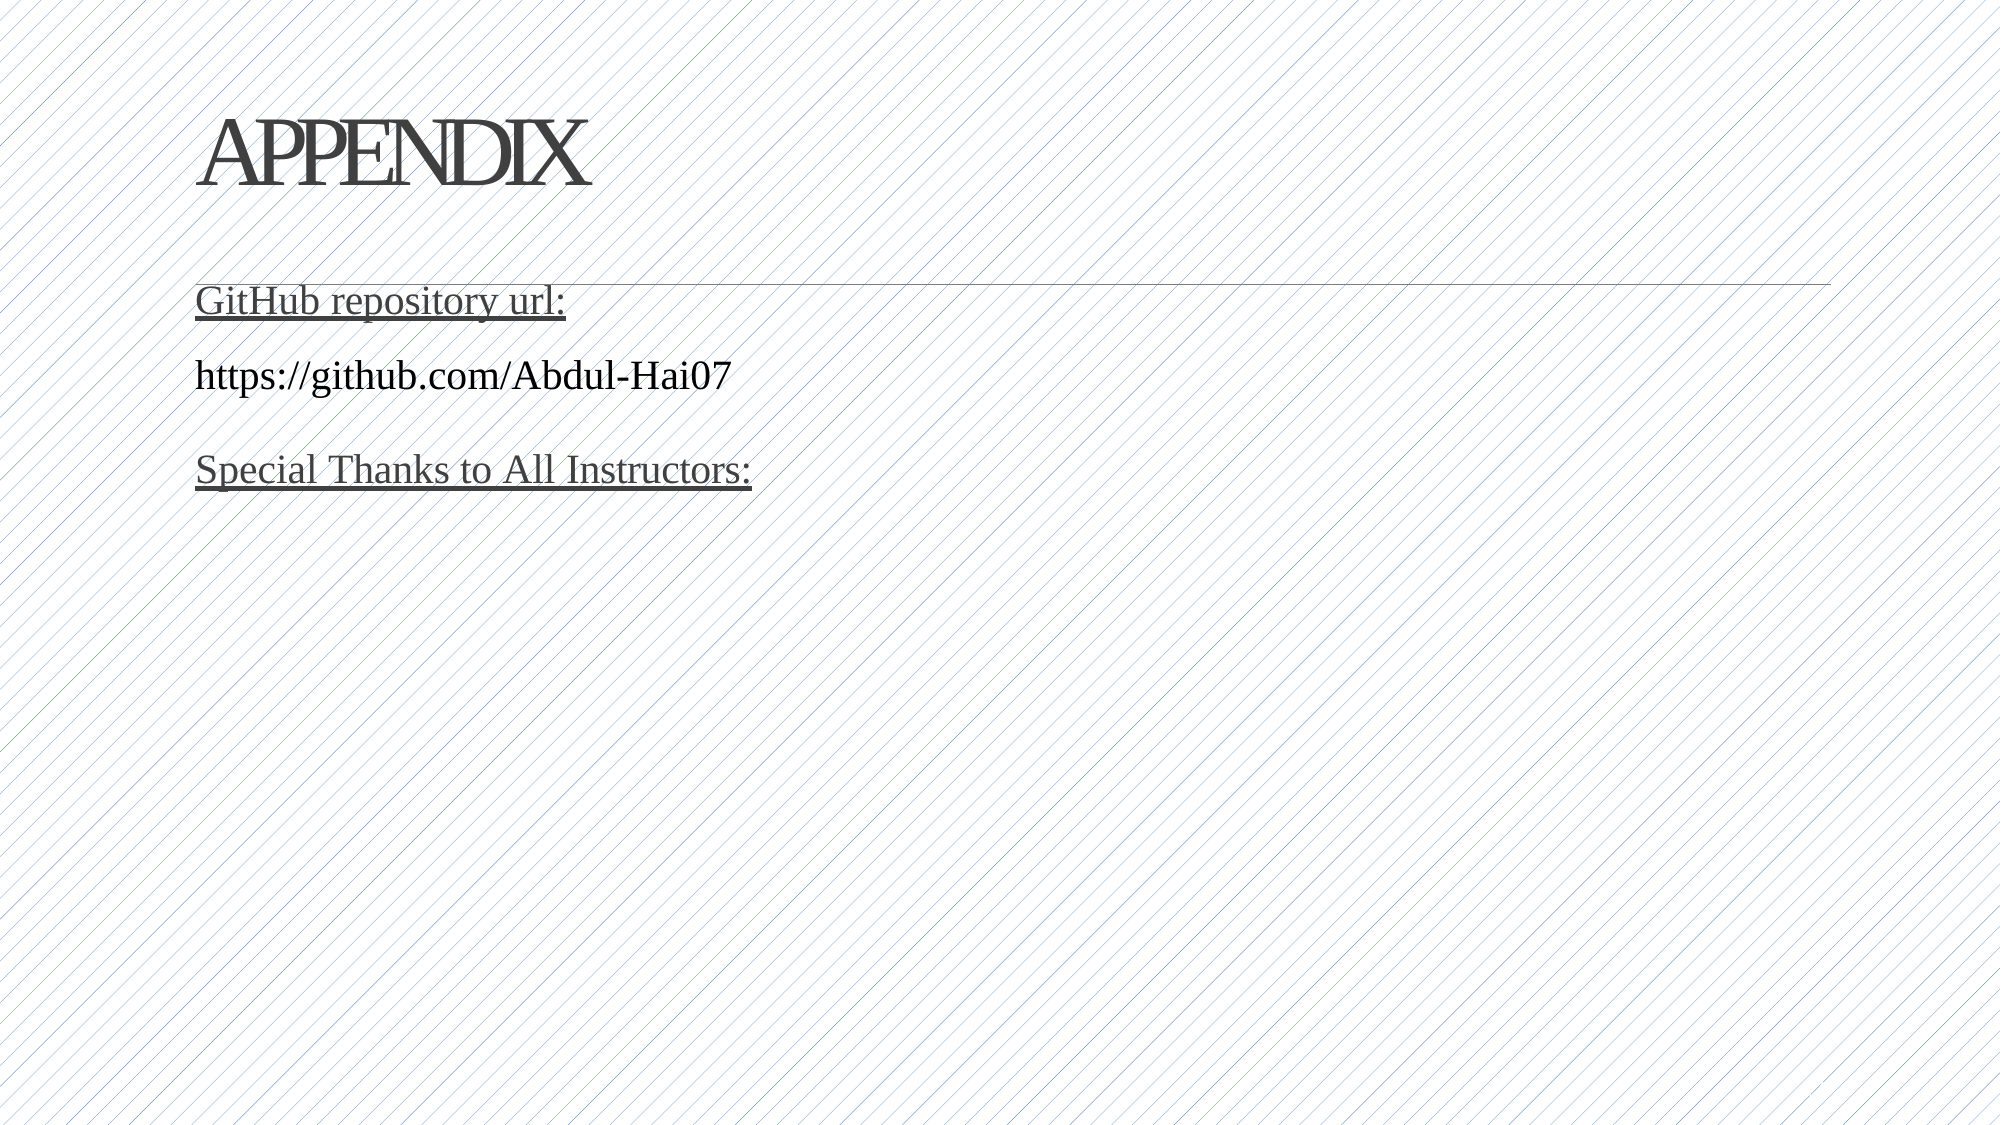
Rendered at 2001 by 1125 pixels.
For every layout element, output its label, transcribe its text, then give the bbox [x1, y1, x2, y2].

title APPENDIX [192, 83, 596, 245]
text_box GitHub repository url: https://github.com/Abdul-Hai07 Special Thanks to All Instructors: [192, 245, 1571, 493]
slide_number 47 [1795, 1077, 1831, 1125]
